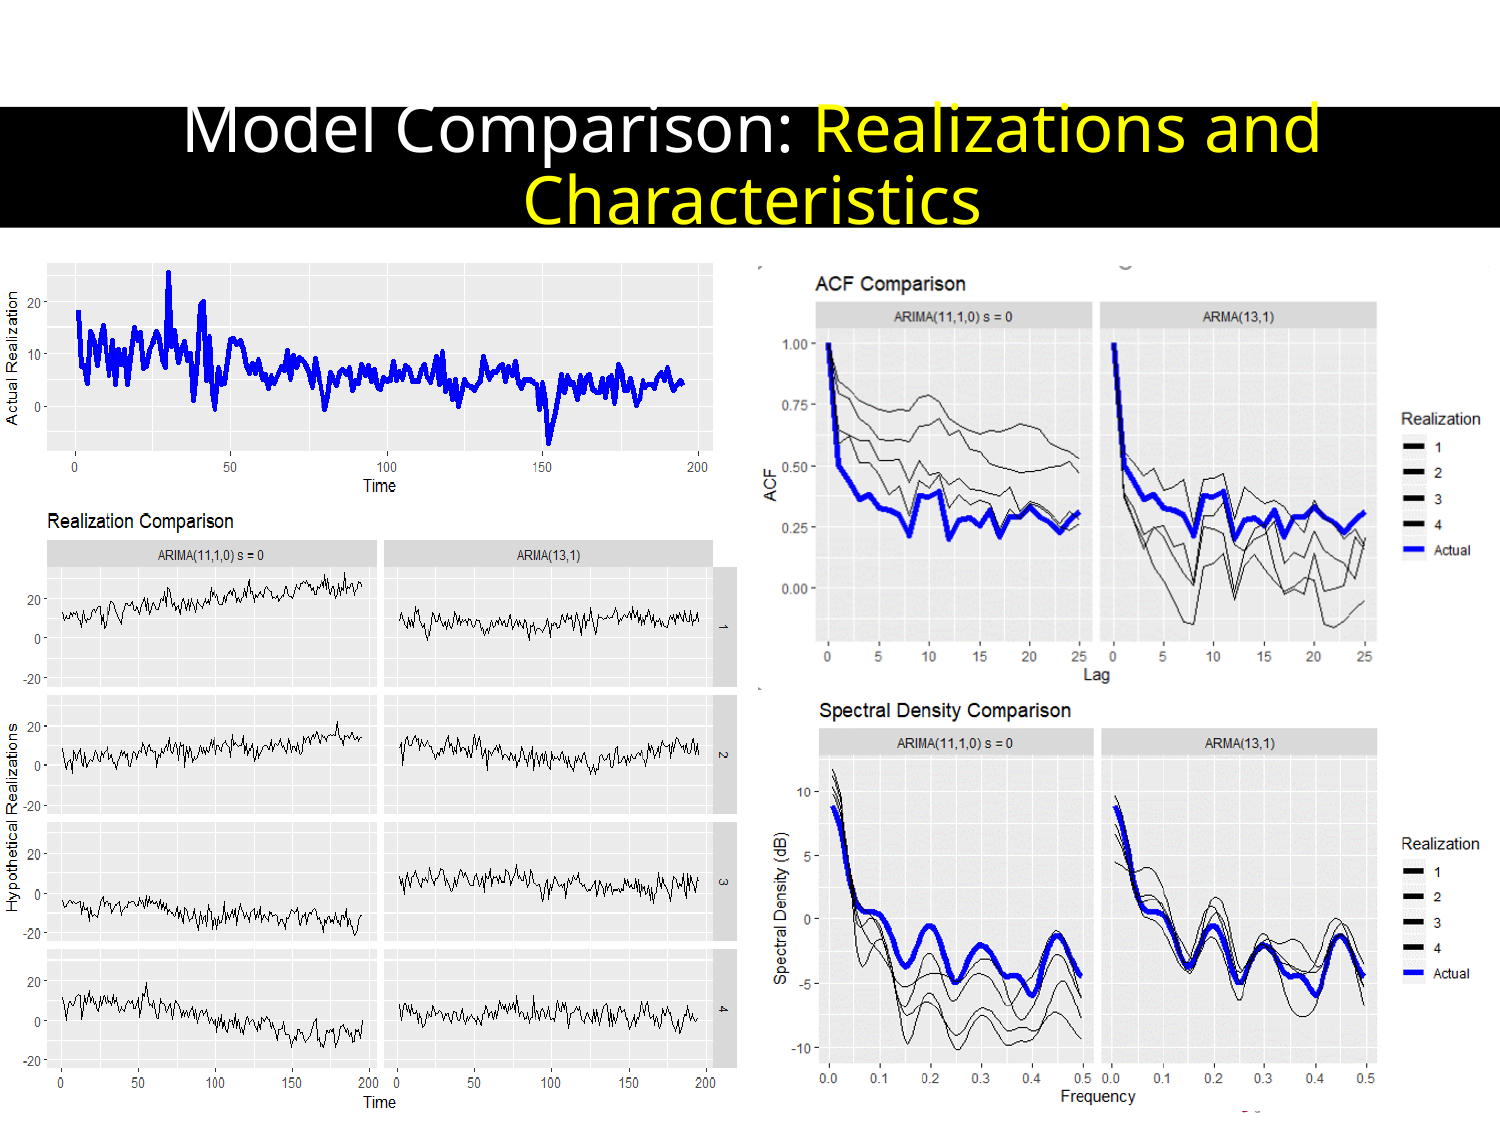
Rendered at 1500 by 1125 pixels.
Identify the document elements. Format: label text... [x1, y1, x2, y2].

text_box [0, 106, 1500, 229]
picture [758, 266, 1489, 1113]
title Model Comparison: Realizations and Characteristics [21, 105, 1484, 228]
picture [1, 249, 750, 1125]
